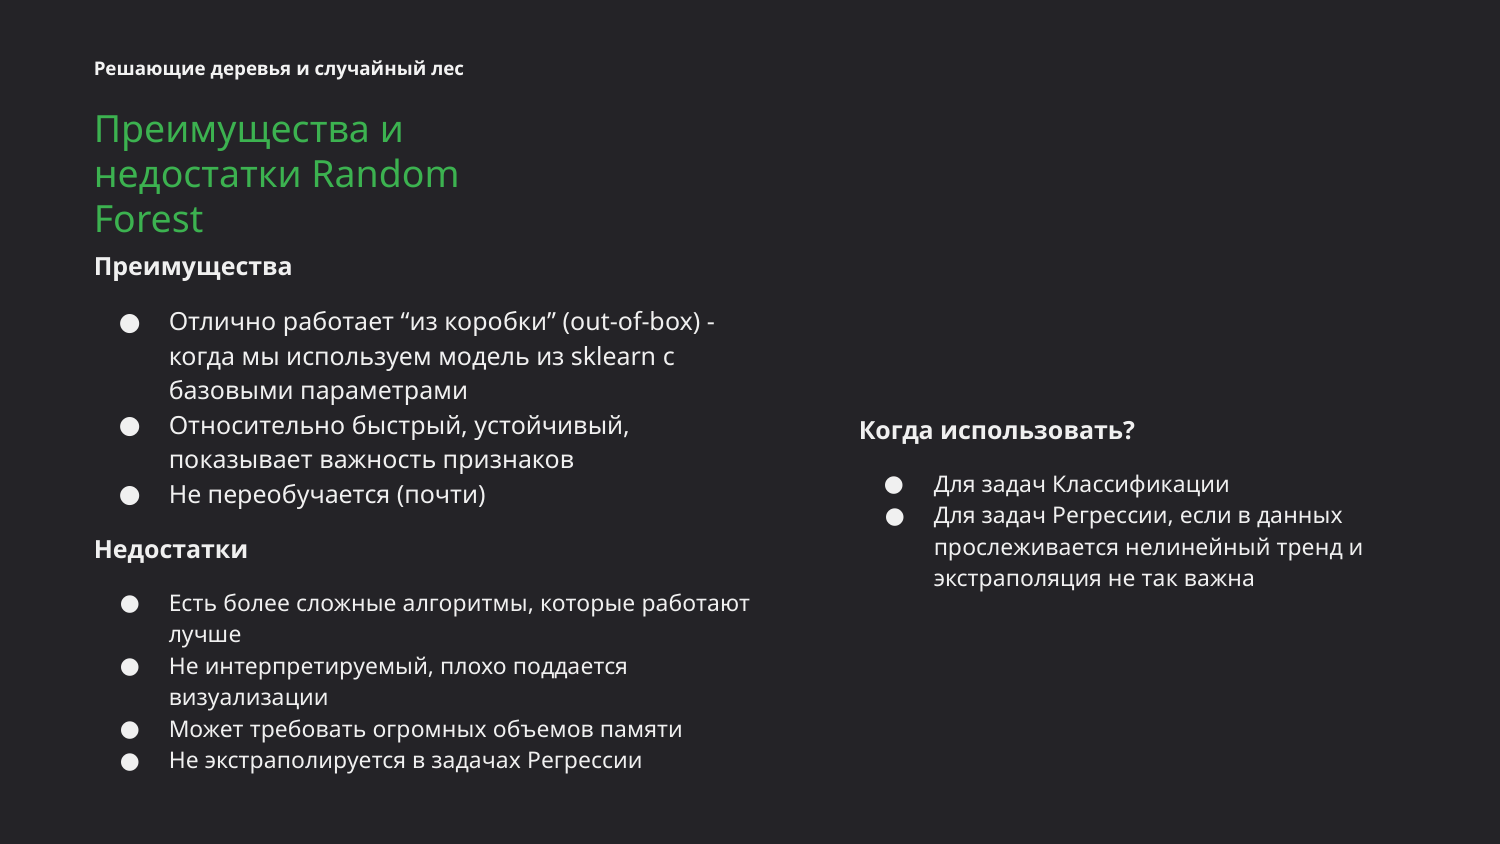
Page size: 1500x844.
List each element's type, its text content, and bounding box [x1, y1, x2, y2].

text_box Преимущества и недостатки Random Forest [93, 89, 573, 203]
text_box Решающие деревья и случайный лес [93, 41, 497, 100]
text_box Преимущества Отлично работает “из коробки” (out-of-box) - когда мы используем модель из sklearn с базовыми параметрами Относительно быстрый, устойчивый, показывает важность признаков Не переобучается (почти) Недостатки Есть более сложные алгоритмы, которые работают лучше Не интерпретируемый, плохо поддается визуализации Может требовать огромных объемов памяти Не экстраполируется в задачах Регрессии [93, 246, 794, 762]
text_box Когда использовать? Для задач Классификации Для задач Регрессии, если в данных прослеживается нелинейный тренд и экстраполяция не так важна [858, 409, 1415, 622]
